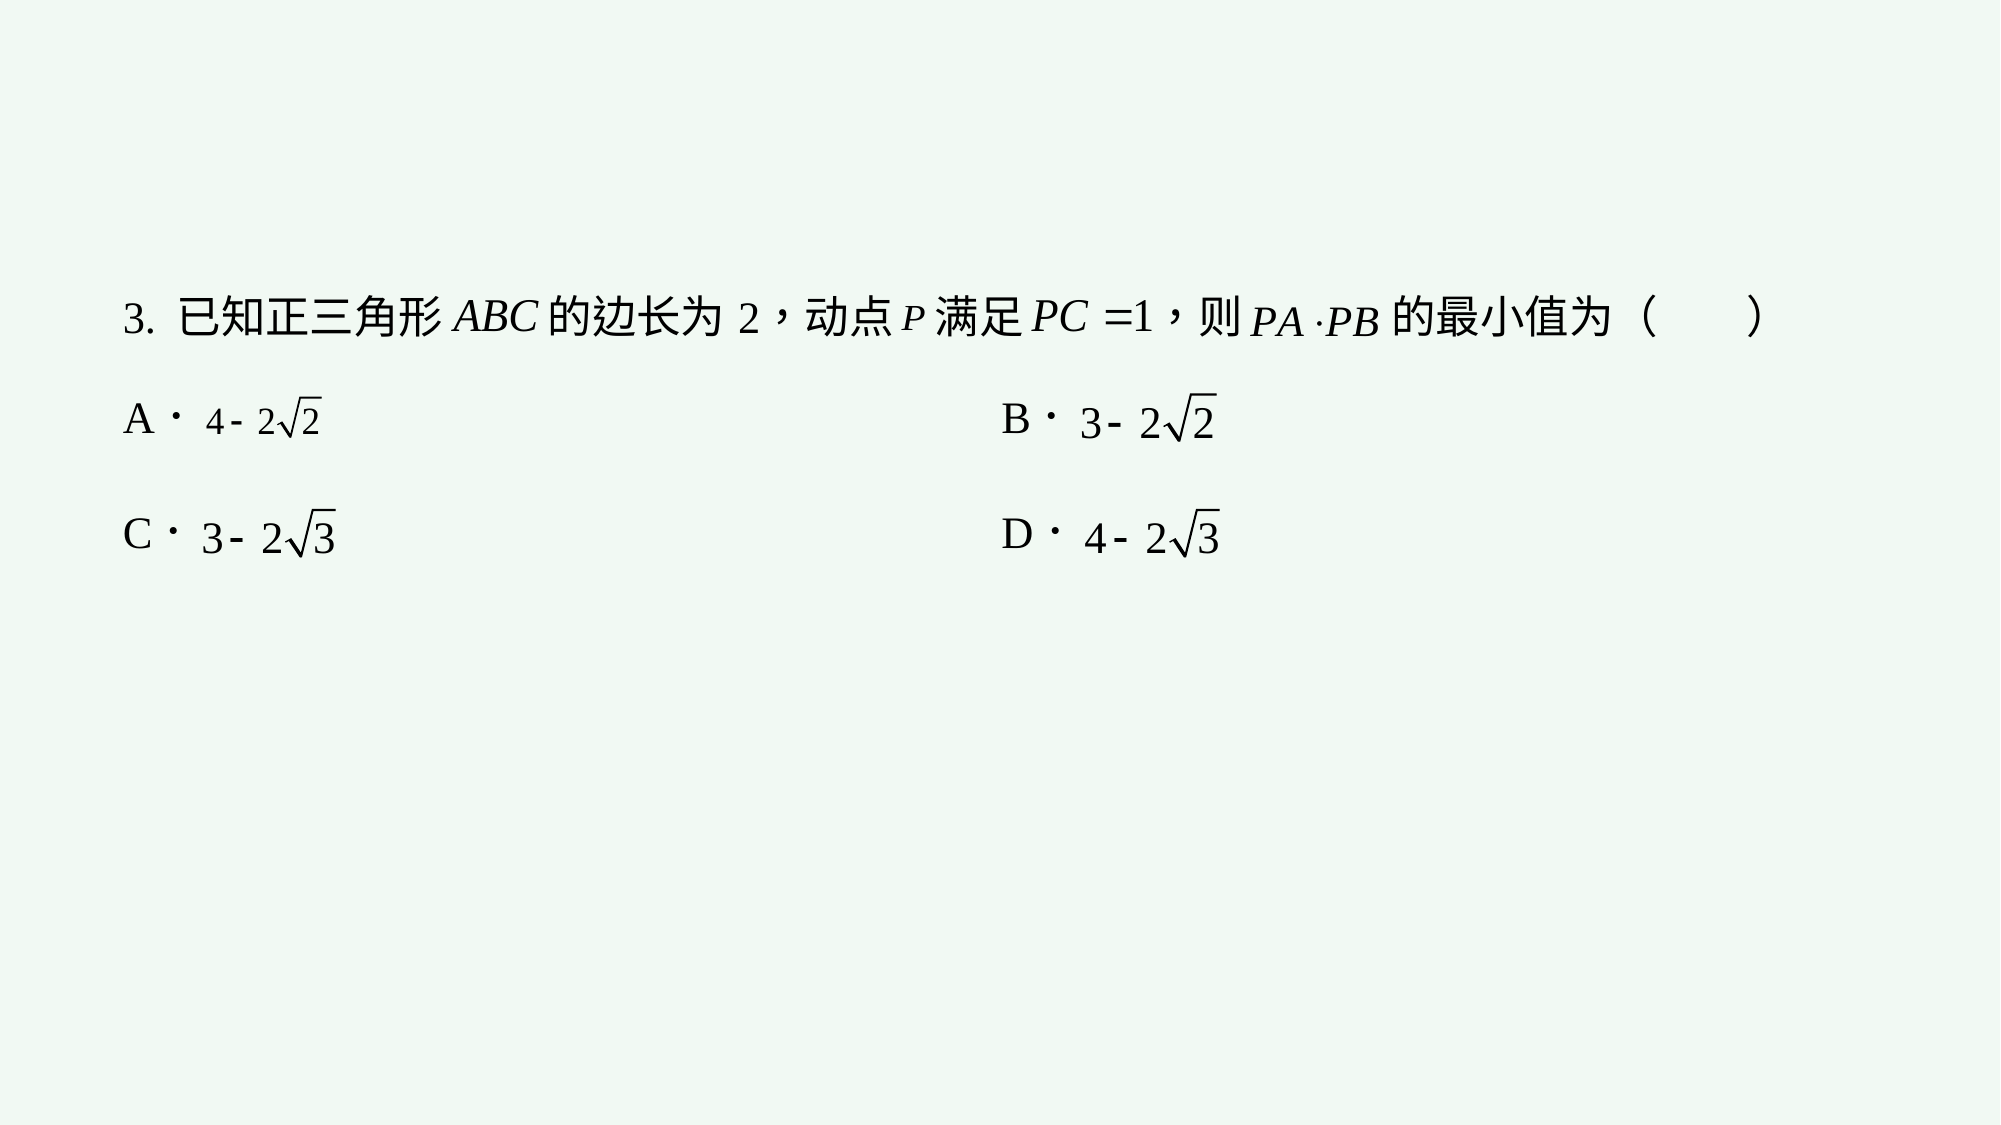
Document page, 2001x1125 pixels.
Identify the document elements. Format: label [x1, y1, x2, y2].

text_box [122, 266, 1881, 668]
